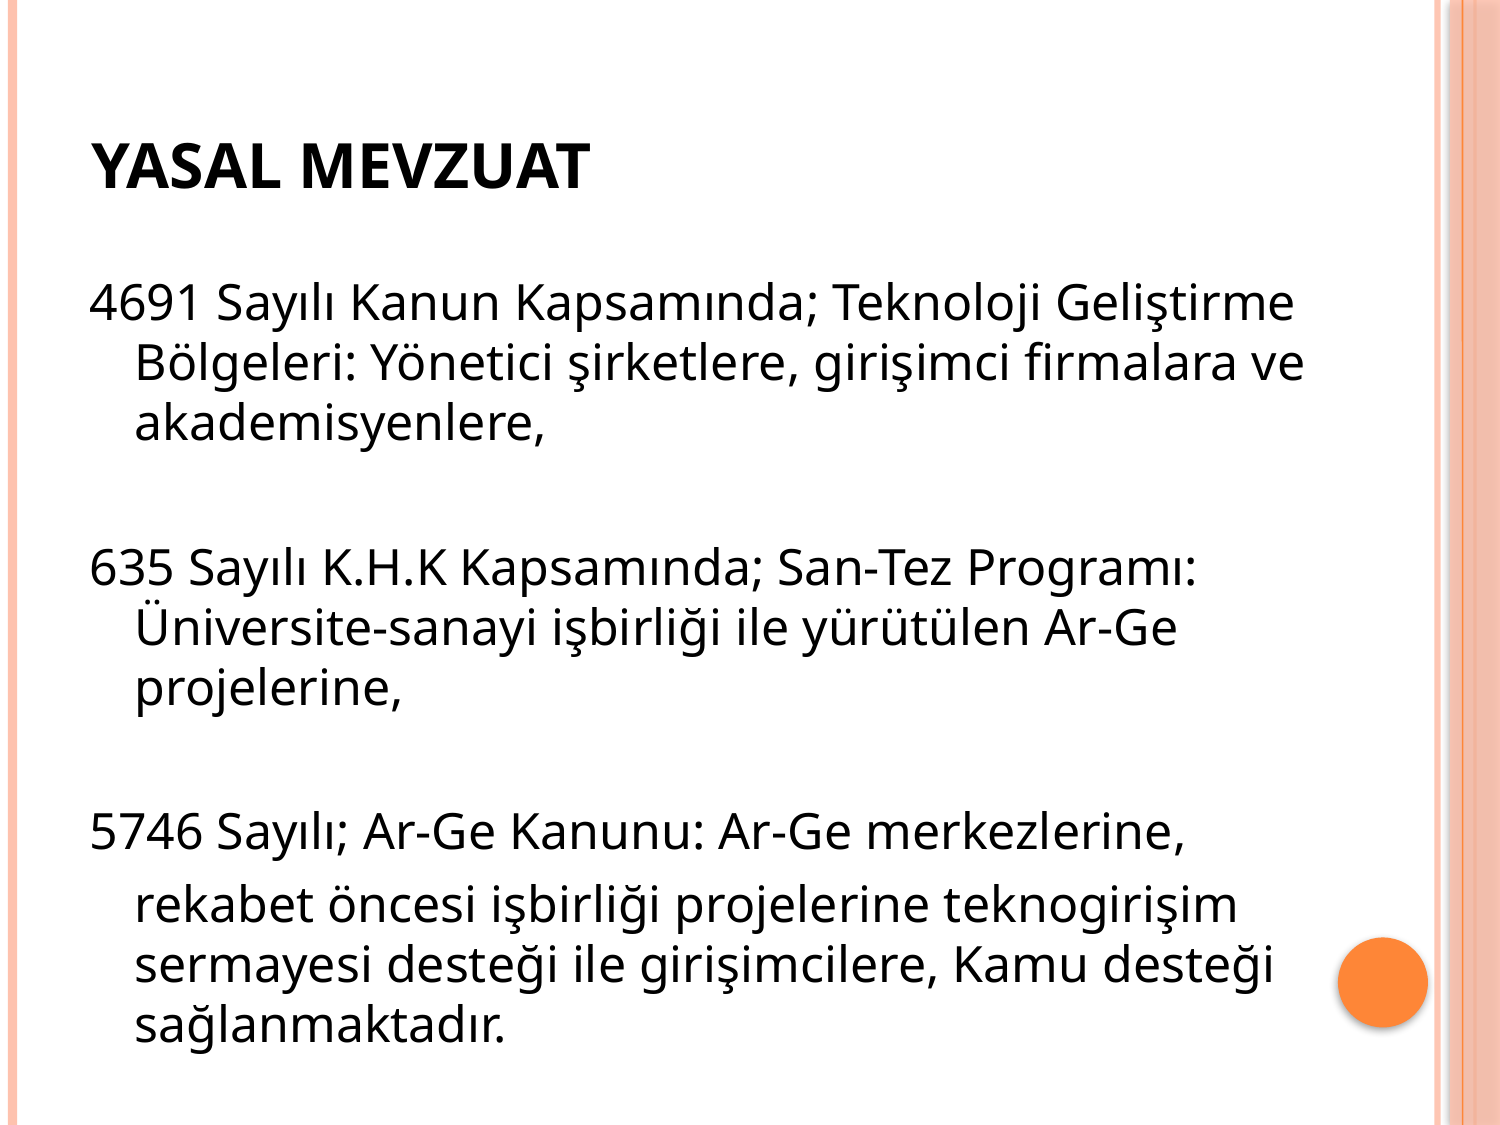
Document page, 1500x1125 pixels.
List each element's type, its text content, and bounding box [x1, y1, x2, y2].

title YASAL MEVZUAT [76, 78, 1302, 209]
list 4691 Sayılı Kanun Kapsamında; Teknoloji Geliştirme Bölgeleri: Yönetici şirketlere, girişimci firmalara ve akademisyenlere, 635 Sayılı K.H.K Kapsamında; San-Tez Programı: Üniversite-sanayi işbirliği ile yürütülen Ar-Ge projelerine, 5746 Sayılı; Ar-Ge Kanunu: Ar-Ge merkezlerine, rekabet öncesi işbirliği projelerine teknogirişim sermayesi desteği ile girişimcilere, Kamu desteği sağlanmaktadır. [75, 262, 1388, 1062]
